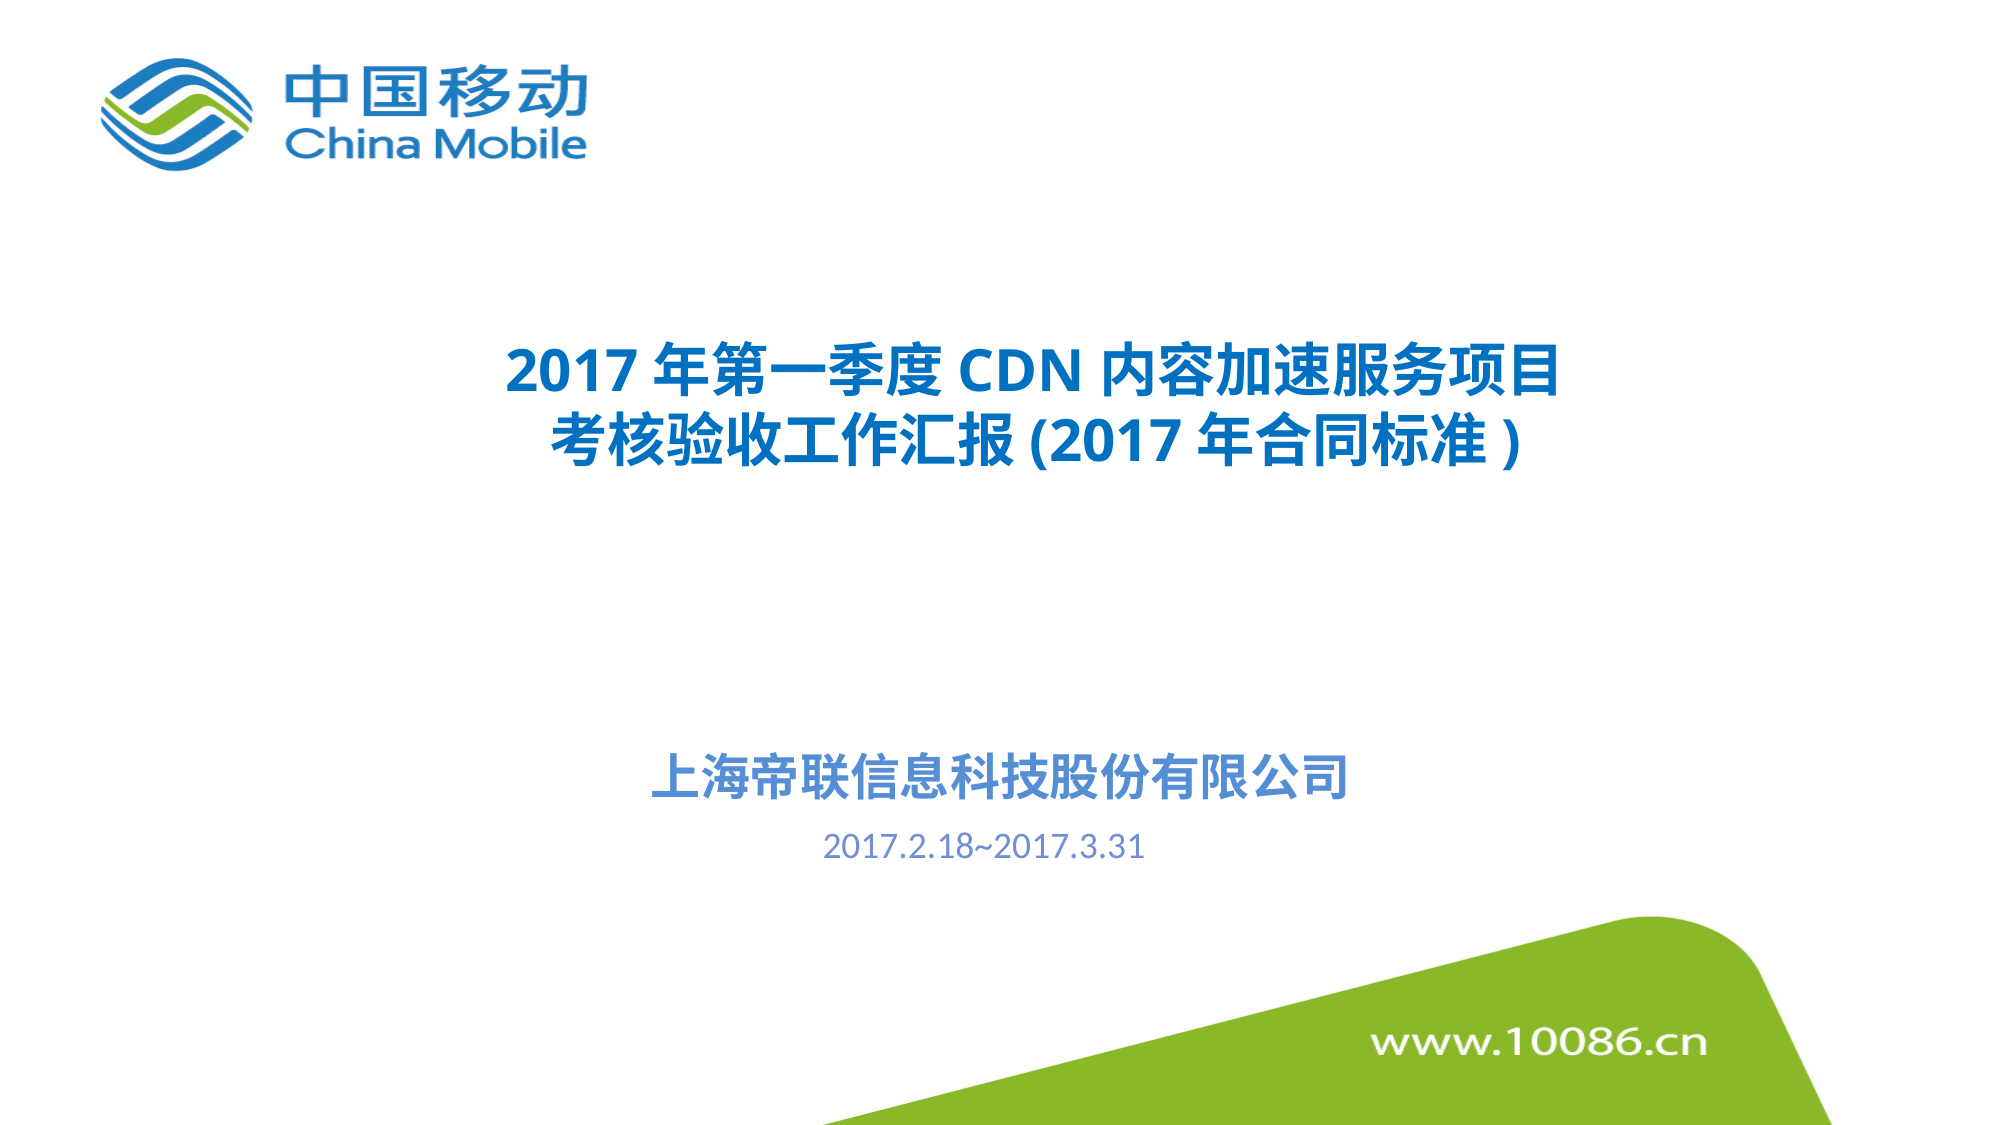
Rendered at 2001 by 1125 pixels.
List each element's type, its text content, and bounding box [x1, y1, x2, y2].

picture [0, 0, 2000, 1125]
text_box 2017.2.18~2017.3.31 [807, 814, 1161, 874]
text_box 上海帝联信息科技股份有限公司 [474, 738, 1525, 951]
text_box 2017年第一季度CDN内容加速服务项目 考核验收工作汇报(2017年合同标准) [409, 326, 1662, 481]
